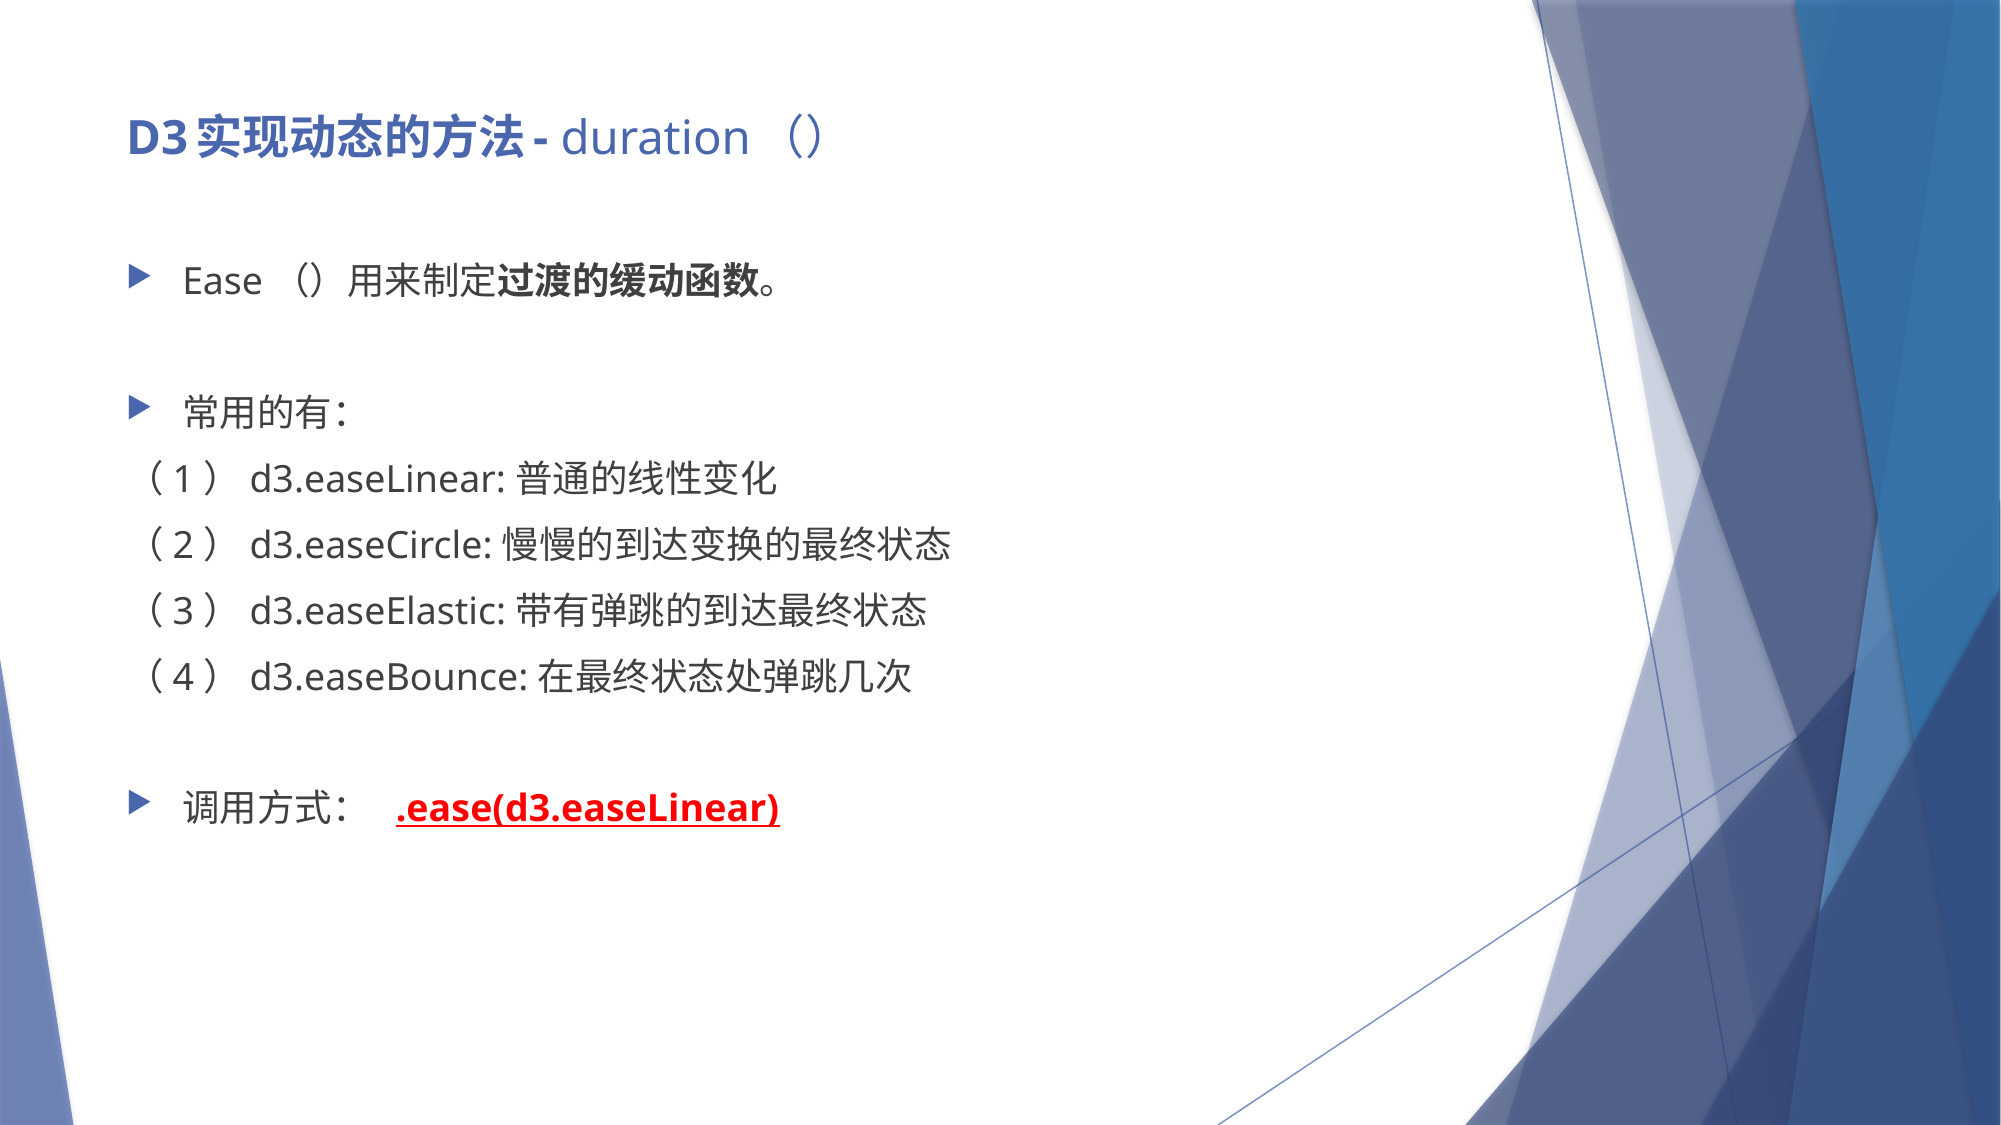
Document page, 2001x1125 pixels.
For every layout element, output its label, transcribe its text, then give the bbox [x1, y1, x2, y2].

title D3实现动态的方法- duration（） [111, 99, 1607, 230]
list Ease（）用来制定过渡的缓动函数。 常用的有： （1）d3.easeLinear:普通的线性变化 （2）d3.easeCircle:慢慢的到达变换的最终状态 （3）d3.easeElastic:带有弹跳的到达最终状态 （4）d3.easeBounce:在最终状态处弹跳几次 调用方式： .ease(d3.easeLinear) [111, 249, 1607, 991]
